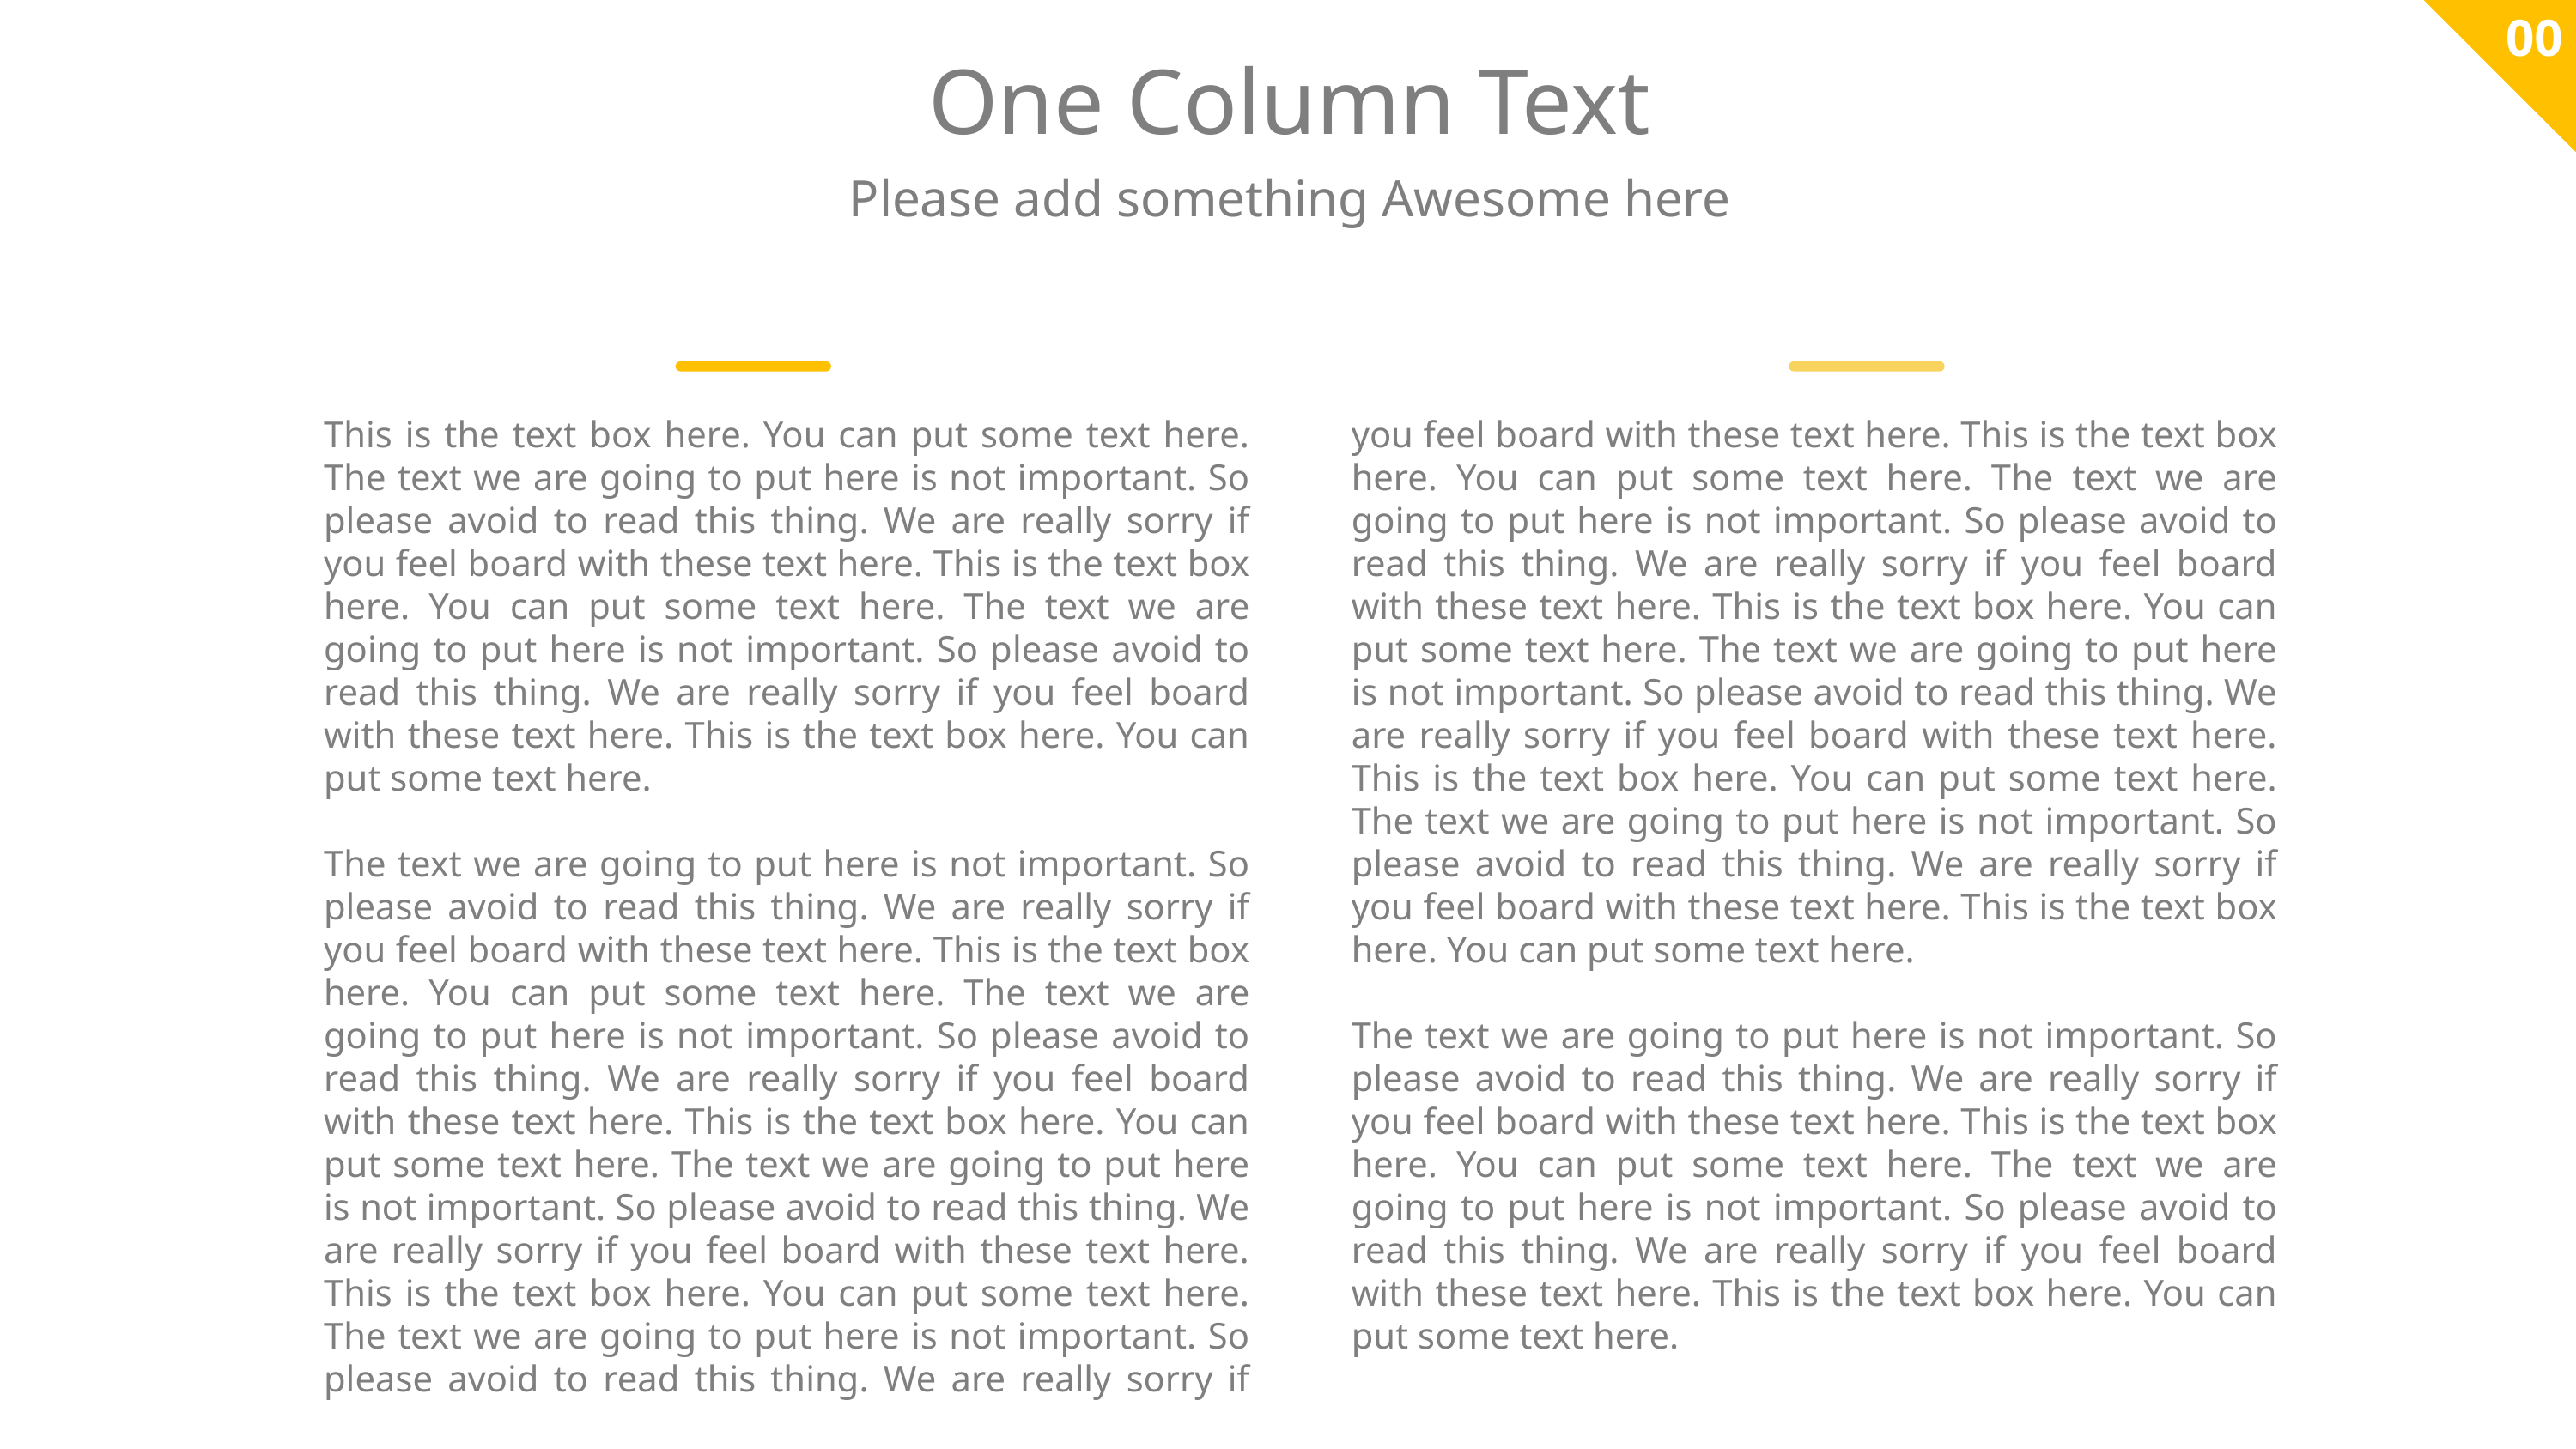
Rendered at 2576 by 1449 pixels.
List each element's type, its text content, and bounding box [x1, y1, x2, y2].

text_box This is the text box here. You can put some text here. The text we are going to put here is not important. So please avoid to read this thing. We are really sorry if you feel board with these text here. This is the text box here. You can put some text here. The text we are going to put here is not important. So please avoid to read this thing. We are really sorry if you feel board with these text here. This is the text box here. You can put some text here. The text we are going to put here is not important. So please avoid to read this thing. We are really sorry if you feel board with these text here. This is the text box here. You can put some text here. The text we are going to put here is not important. So please avoid to read this thing. We are really sorry if you feel board with these text here. This is the text box here. You can put some text here. The text we are going to put here is not important. So please avoid to read this thing. We are really sorry if you feel board with these text here. This is the text box here. You can put some text here. The text we are going to put here is not important. So please avoid to read this thing. We are really sorry if you feel board with these text here. This is the text box here. You can put some text here. The text we are going to put here is not important. So please avoid to read this thing. We are really sorry if you feel board with these text here. This is the text box here. You can put some text here. The text we are going to put here is not important. So please avoid to read this thing. We are really sorry if you feel board with these text here. This is the text box here. You can put some text here. The text we are going to put here is not important. So please avoid to read this thing. We are really sorry if you feel board with these text here. This is the text box here. You can put some text here. The text we are going to put here is not important. So please avoid to read this thing. We are really sorry if you feel board with these text here. This is the text box here. You can put some text here. The text we are going to put here is not important. So please avoid to read this thing. We are really sorry if you feel board with these text here. This is the text box here. You can put some text here. [311, 405, 2291, 1367]
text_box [2423, 0, 2576, 153]
text_box [674, 360, 832, 373]
text_box One Column Text [915, 39, 1664, 160]
text_box Please add something Awesome here [835, 160, 1744, 233]
text_box [1788, 360, 1946, 373]
